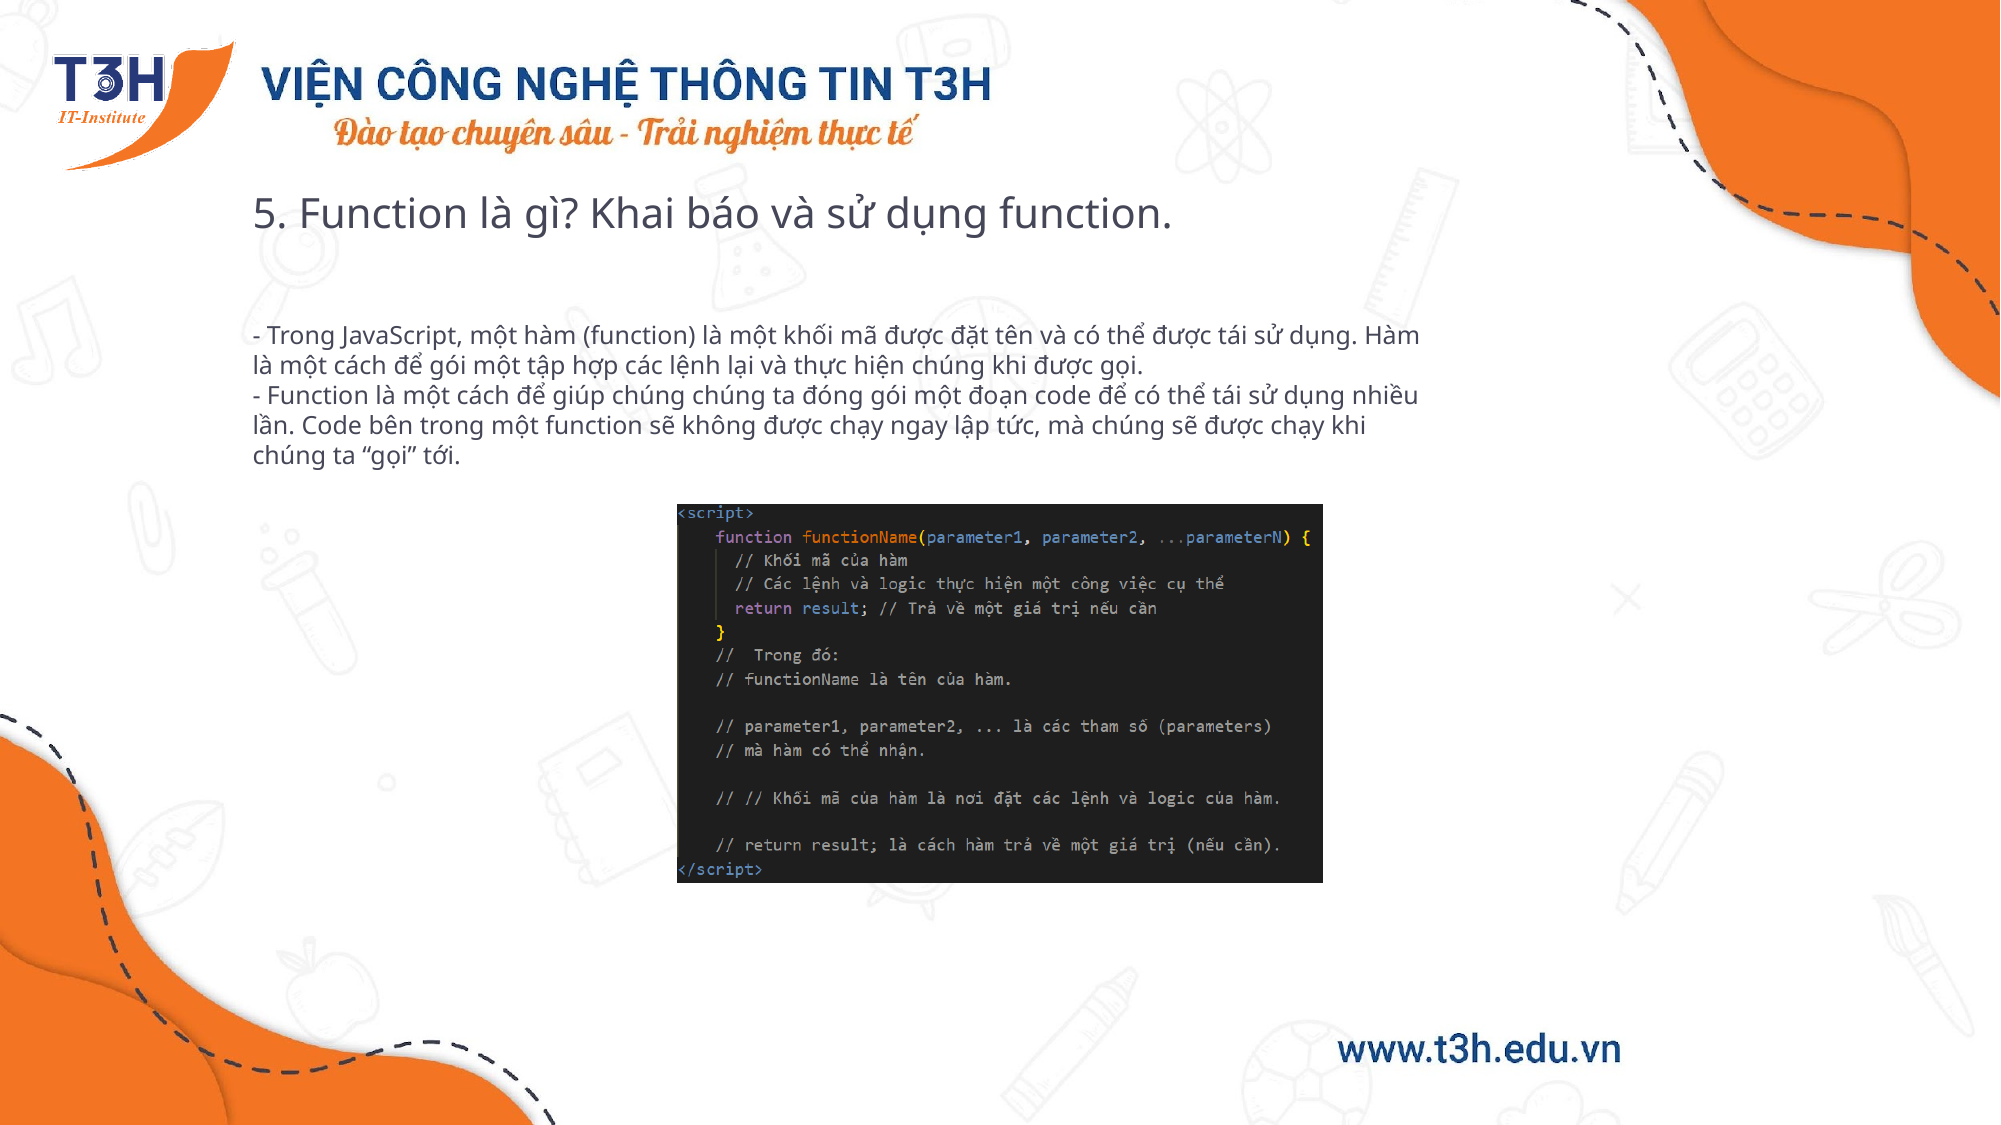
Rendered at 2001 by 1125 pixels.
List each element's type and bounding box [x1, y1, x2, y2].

text_box [351, 257, 484, 376]
picture [0, 0, 2000, 1125]
